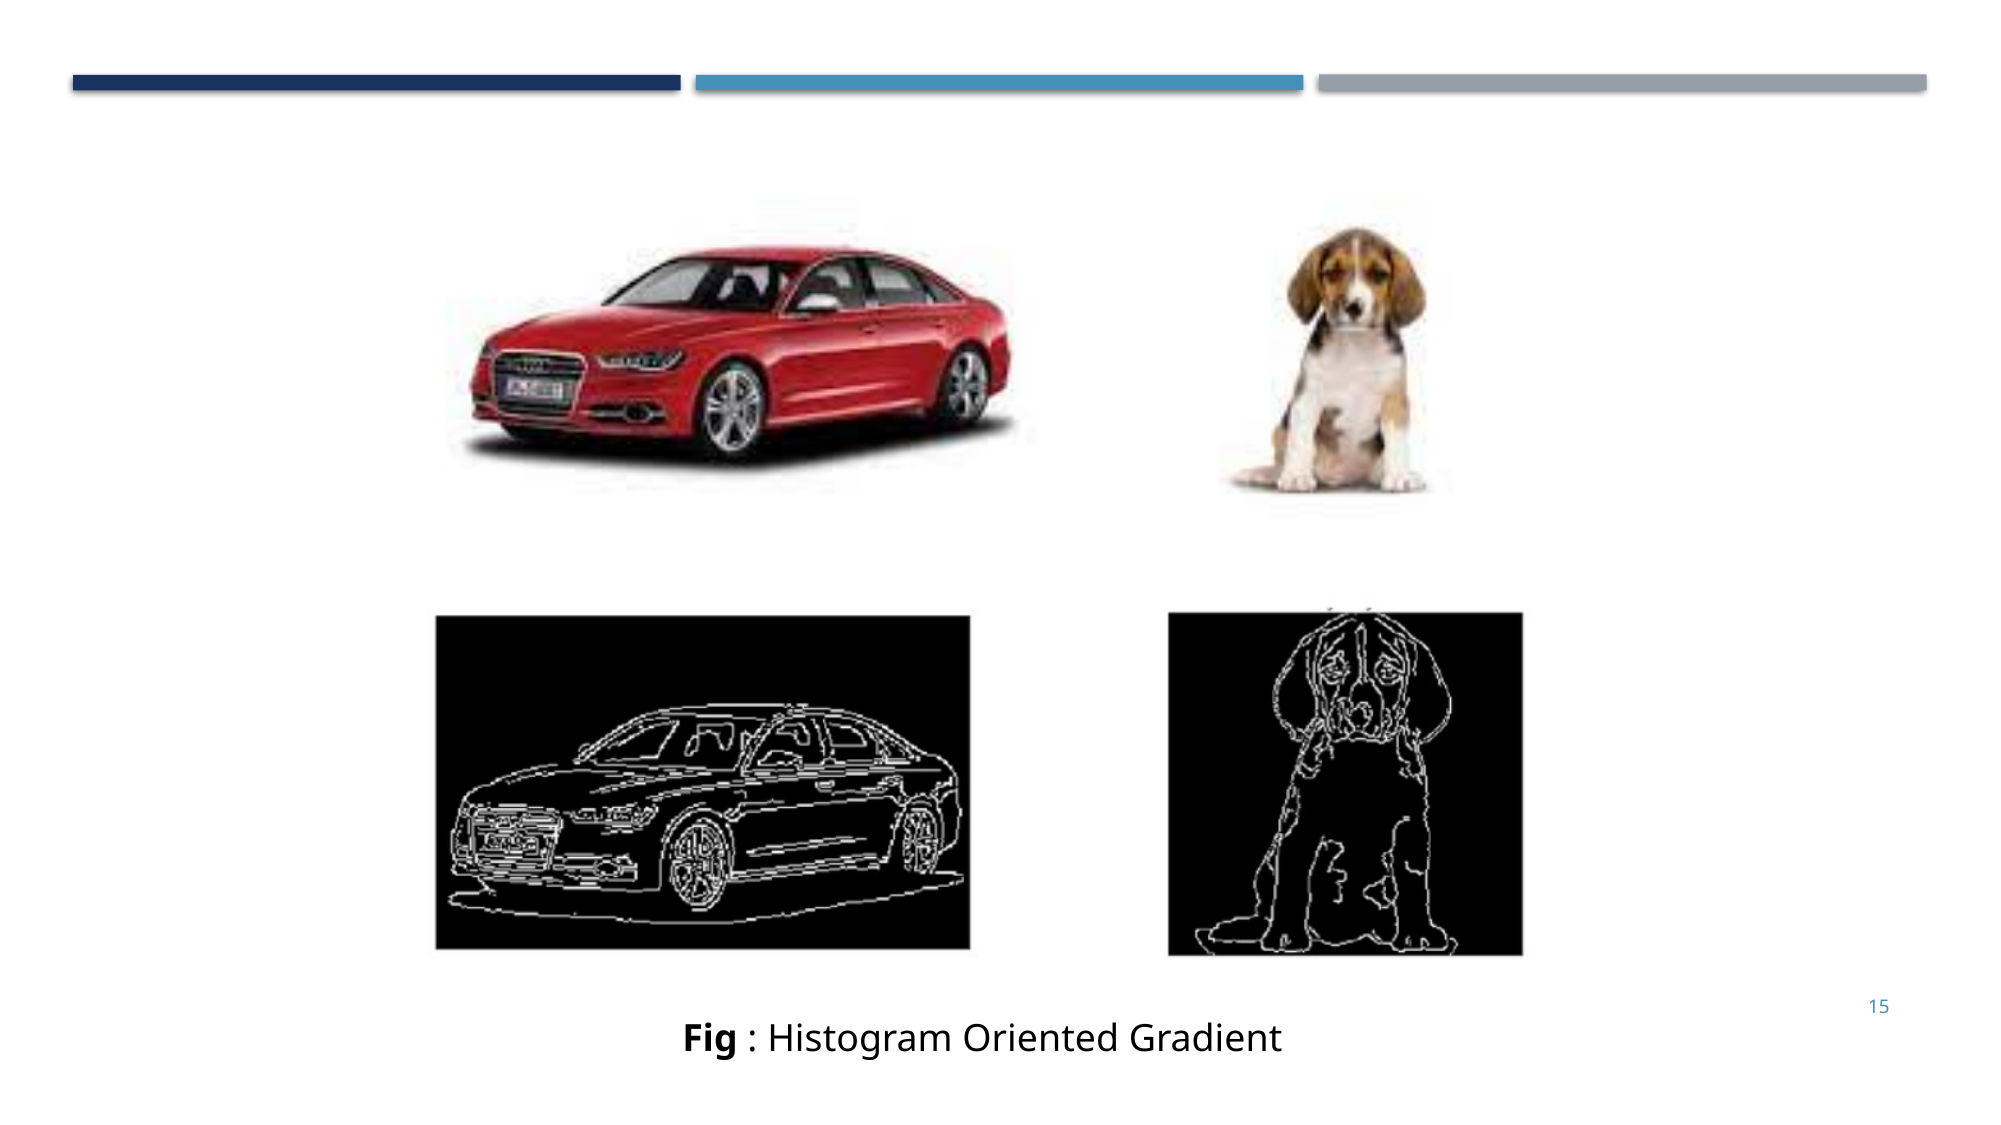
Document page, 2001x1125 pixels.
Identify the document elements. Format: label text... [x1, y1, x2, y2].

slide_number 15 [1732, 977, 1905, 1037]
text_box Fig : Histogram Oriented Gradient [552, 1006, 1413, 1067]
picture [395, 587, 1570, 992]
picture [395, 151, 1570, 574]
